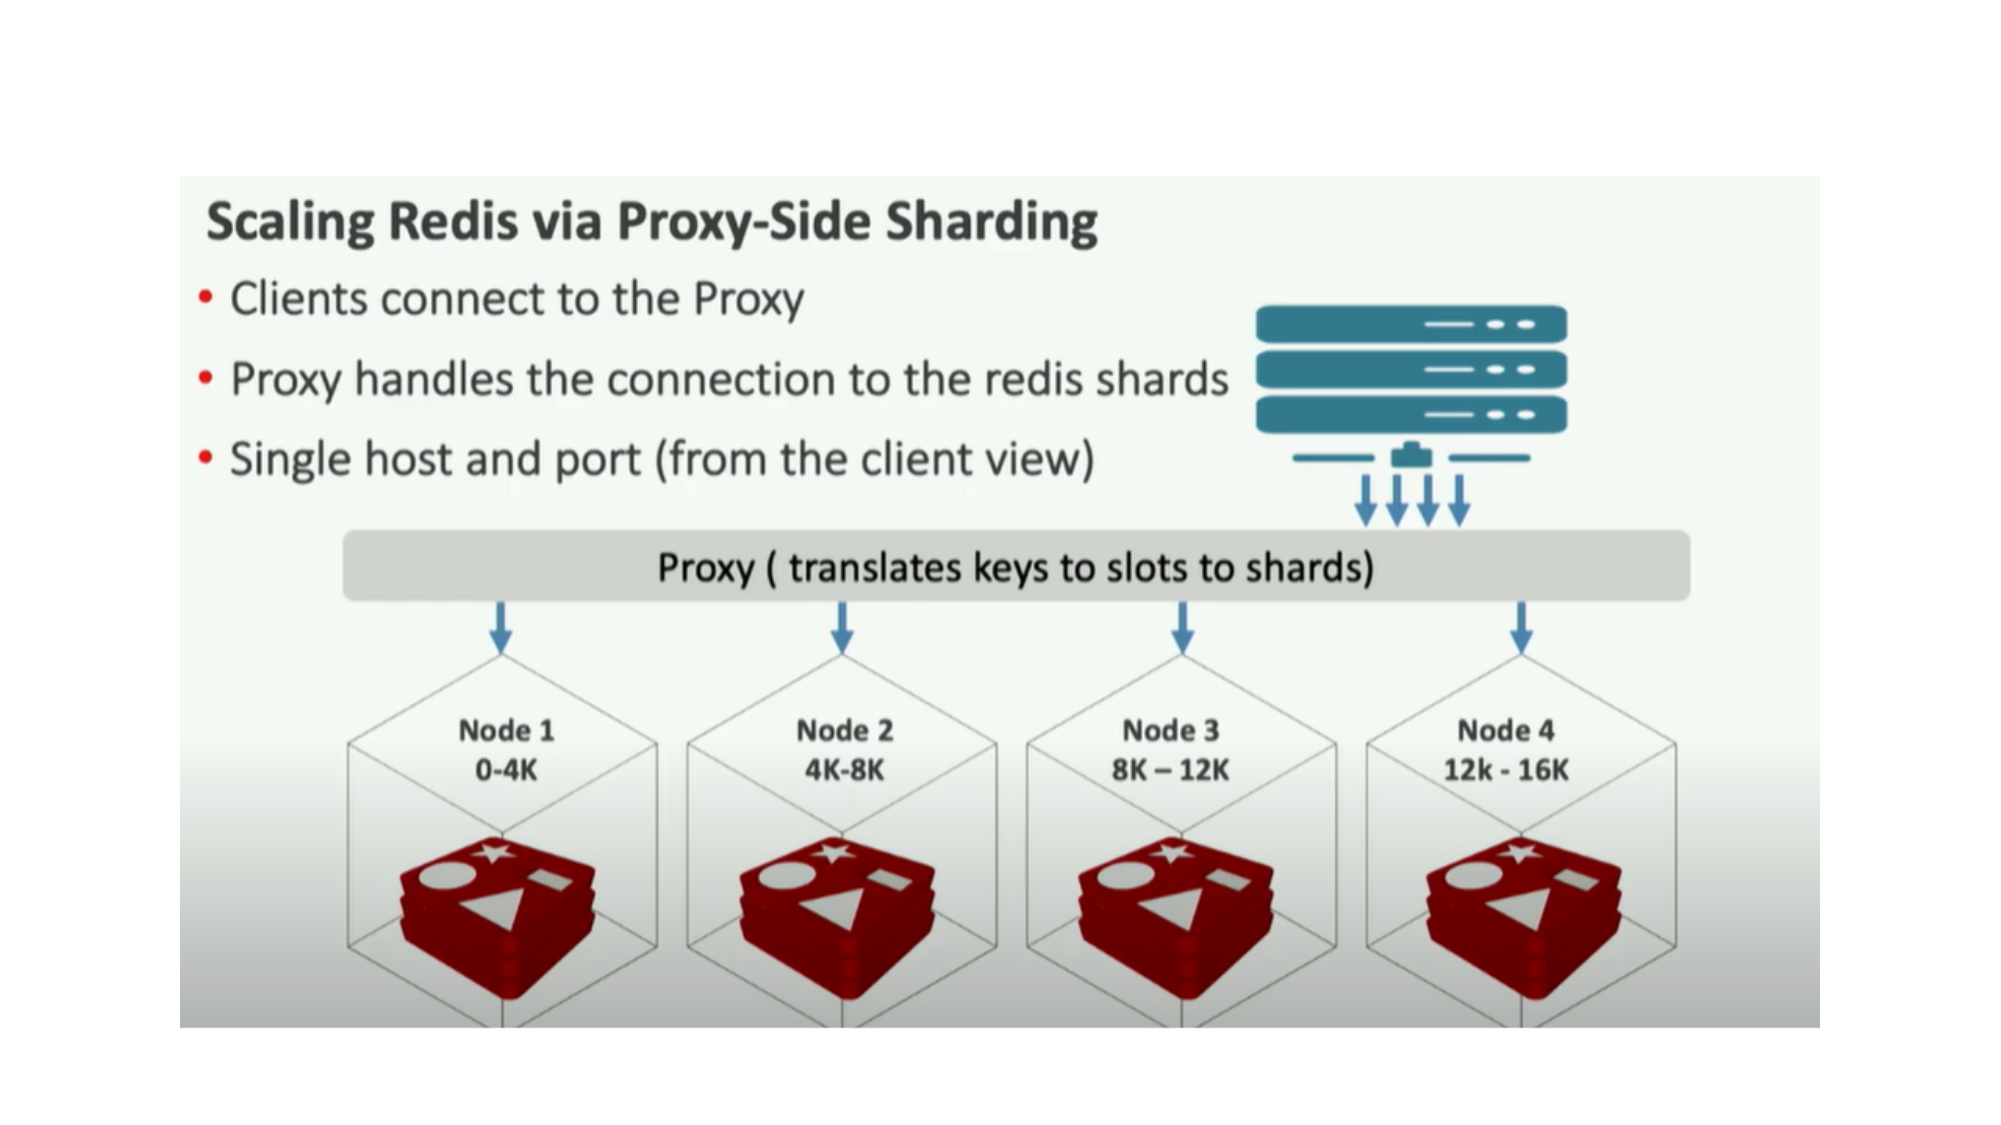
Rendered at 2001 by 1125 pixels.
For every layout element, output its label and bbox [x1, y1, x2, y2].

picture [180, 176, 1820, 1036]
